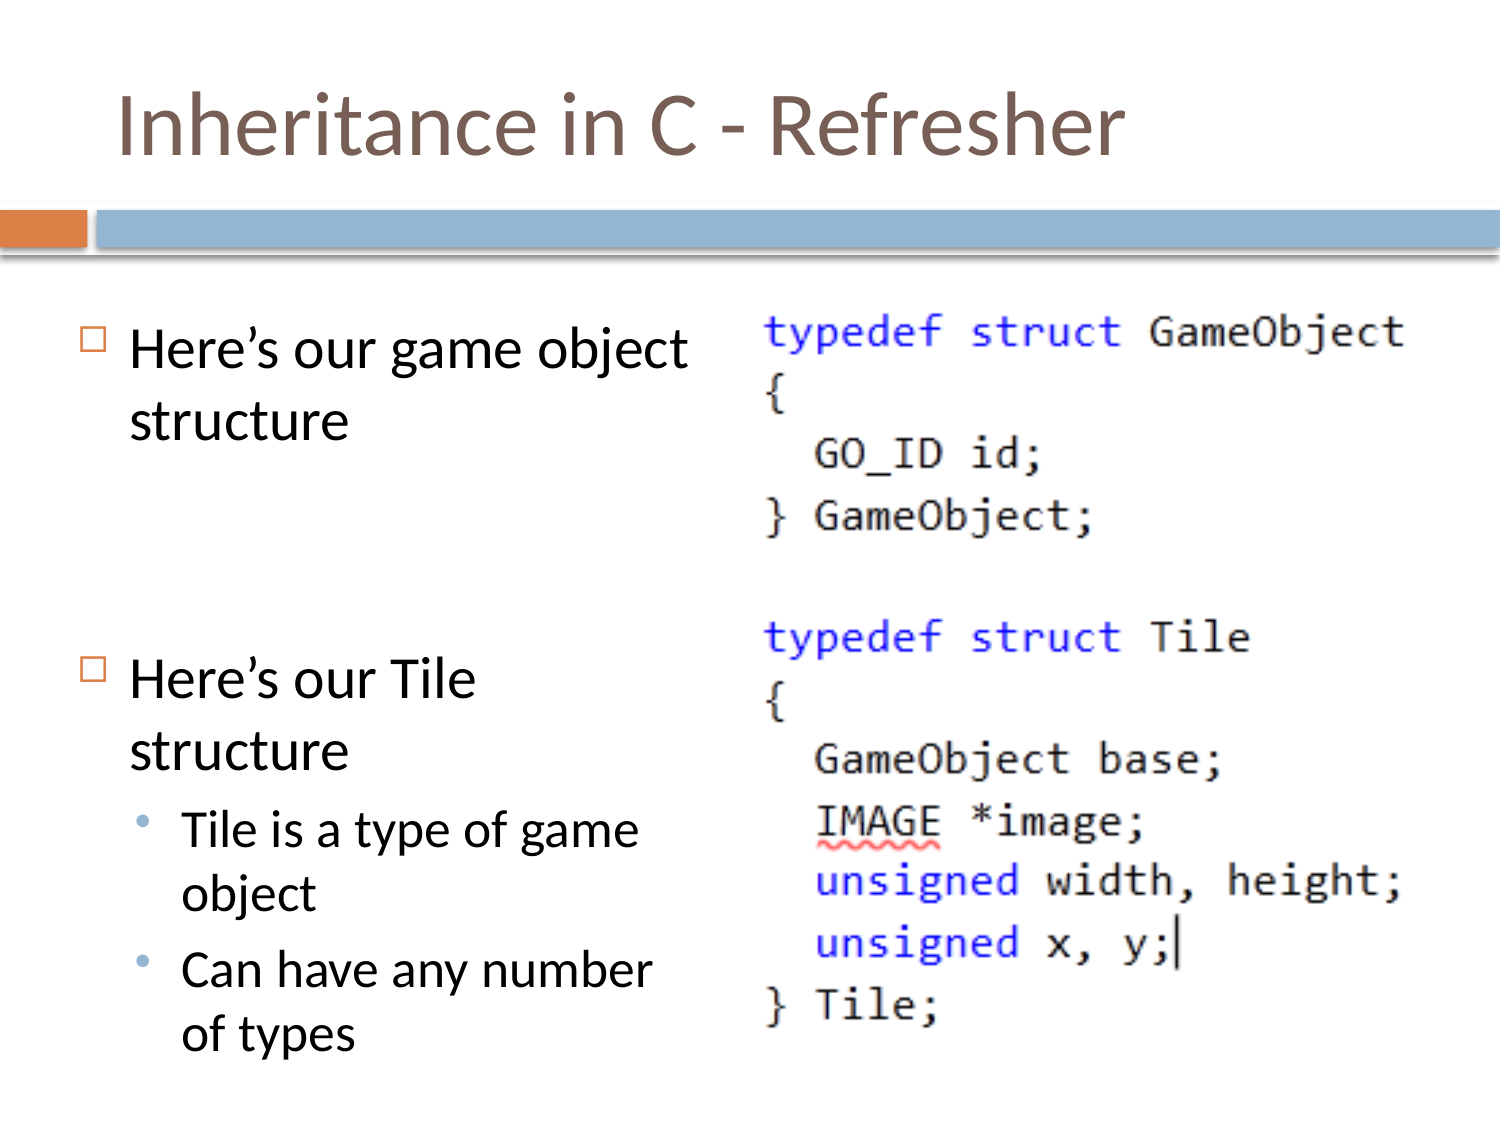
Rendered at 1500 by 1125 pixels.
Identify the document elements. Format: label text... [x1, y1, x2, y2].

list Here’s our game object structure Here’s our Tile structure Tile is a type of game object Can have any number of types [62, 301, 713, 1075]
picture [762, 300, 1428, 1039]
title Inheritance in C - Refresher [100, 37, 1438, 200]
